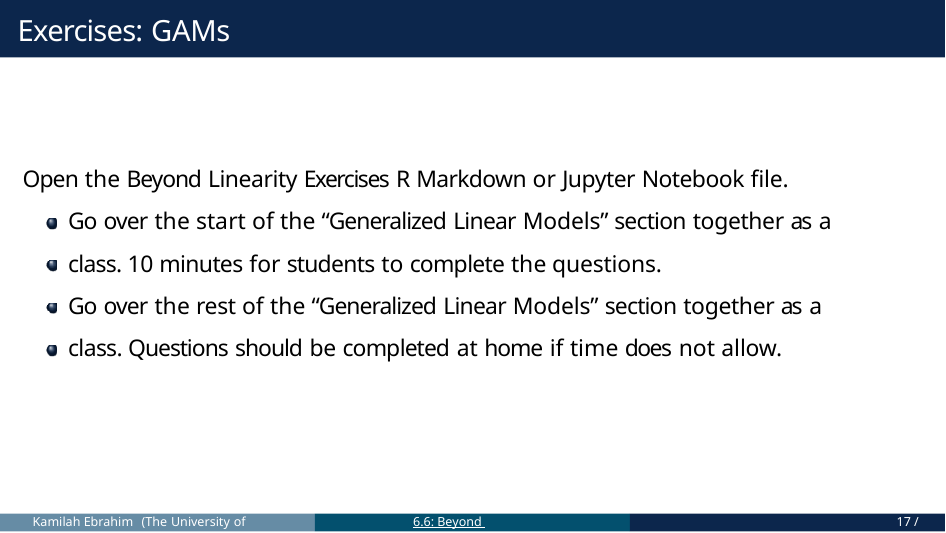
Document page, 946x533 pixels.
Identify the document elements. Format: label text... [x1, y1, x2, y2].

picture [45, 218, 58, 230]
title Exercises: GAMs [15, 9, 433, 102]
picture [45, 345, 58, 357]
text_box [0, 513, 946, 532]
text_box Open the Beyond Linearity Exercises R Markdown or Jupyter Notebook file. Go over the start of the “Generalized Linear Models” section together as a class. 10 minutes for students to complete the questions. Go over the rest of the “Generalized Linear Models” section together as a class. Questions should be completed at home if time does not allow. [20, 147, 838, 362]
picture [45, 260, 58, 272]
picture [45, 303, 58, 315]
